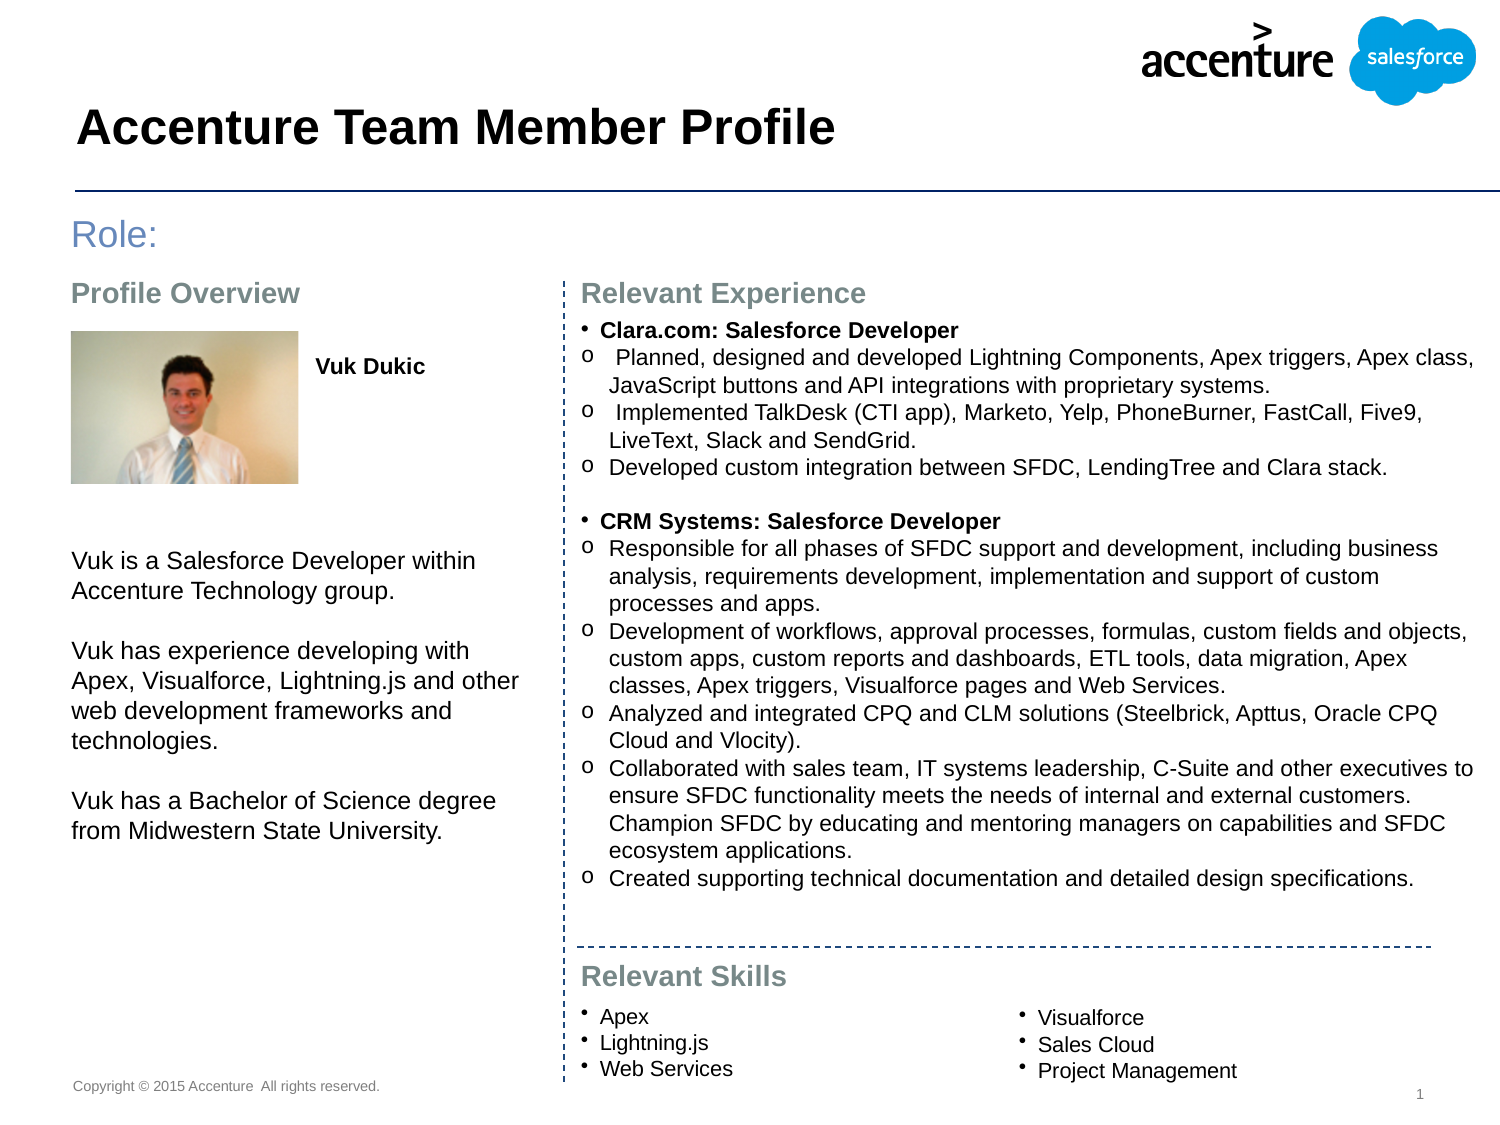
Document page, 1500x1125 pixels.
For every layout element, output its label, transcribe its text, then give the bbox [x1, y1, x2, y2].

text_box Relevant Skills [568, 949, 1449, 999]
text_box Profile Overview [70, 267, 551, 315]
title Accenture Team Member Profile [75, 12, 1435, 155]
picture [1332, 8, 1495, 113]
text_box Relevant Experience [565, 267, 1449, 307]
picture [1437, 53, 1442, 63]
text_box Visualforce Sales Cloud Project Management [1003, 996, 1446, 1125]
picture [70, 331, 299, 484]
text_box Apex Lightning.js Web Services [565, 995, 1008, 1125]
text_box Vuk is a Salesforce Developer within Accenture Technology group. Vuk has experience developing with Apex, Visualforce, Lightning.js and other web development frameworks and technologies. Vuk has a Bachelor of Science degree from Midwestern State University. [71, 537, 551, 997]
picture [1444, 53, 1451, 63]
text_box Vuk Dukic [303, 343, 555, 476]
text_box Role: [70, 210, 1430, 261]
text_box Clara.com: Salesforce Developer Planned, designed and developed Lightning Components, Apex triggers, Apex class, JavaScript buttons and API integrations with proprietary systems. Implemented TalkDesk (CTI app), Marketo, Yelp, PhoneBurner, FastCall, Five9, LiveText, Slack and SendGrid. Developed custom integration between SFDC, LendingTree and Clara stack. CRM Systems: Salesforce Developer Responsible for all phases of SFDC support and development, including business analysis, requirements development, implementation and support of custom processes and apps. Development of workflows, approval processes, formulas, custom fields and objects, custom apps, custom reports and dashboards, ETL tools, data migration, Apex classes, Apex triggers, Visualforce pages and Web Services. Analyzed and integrated CPQ and CLM solutions (Steelbrick, Apttus, Oracle CPQ Cloud and Vlocity). Collaborated with sales team, IT systems leadership, C-Suite and other executives to ensure SFDC functionality meets the needs of internal and external customers. Champion SFDC by educating and mentoring managers on capabilities and SFDC ecosystem applications. Created supporting technical documentation and detailed design specifications. [568, 307, 1500, 924]
